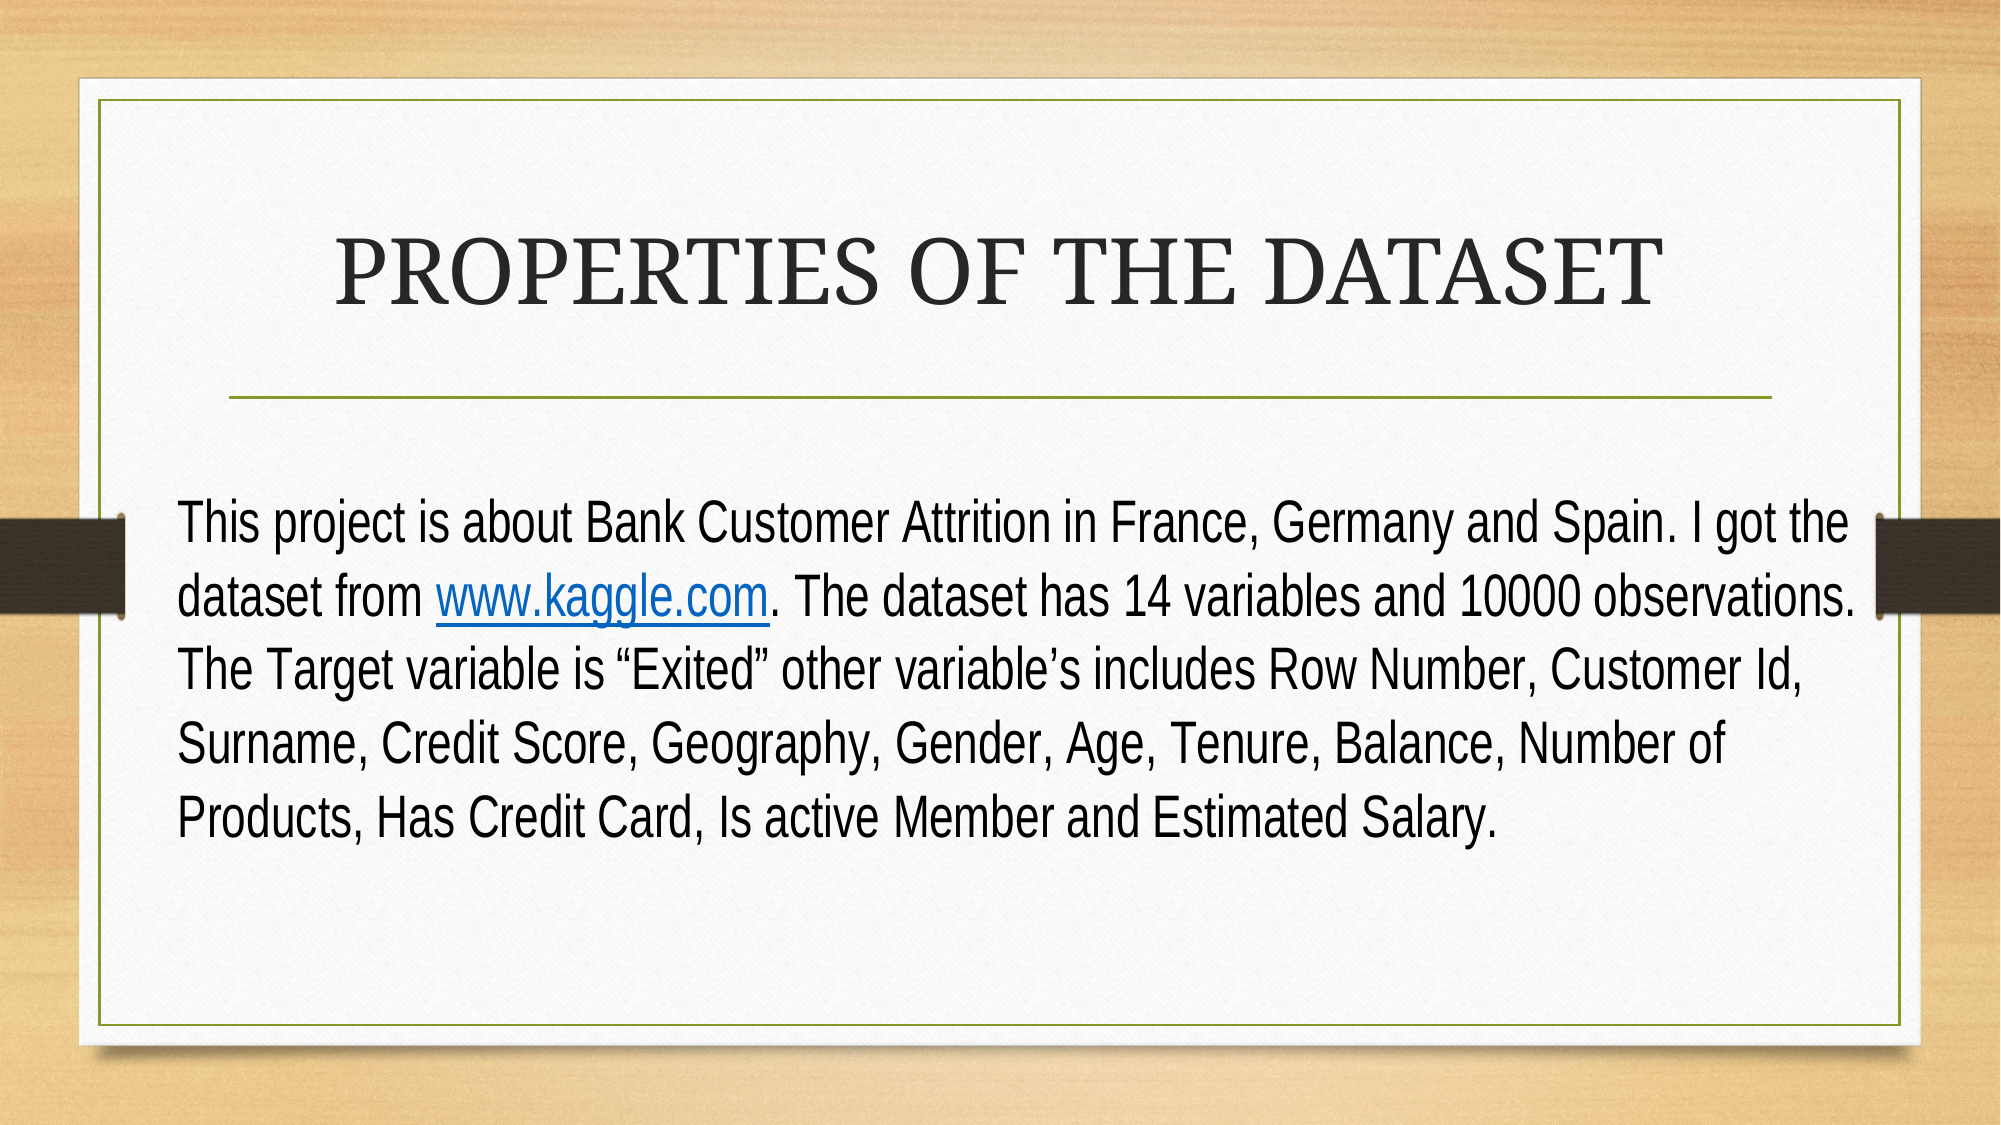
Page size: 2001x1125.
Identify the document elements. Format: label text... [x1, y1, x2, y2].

title PROPERTIES OF THE DATASET [212, 161, 1788, 375]
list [177, 485, 1903, 895]
picture [0, 0, 2001, 1125]
